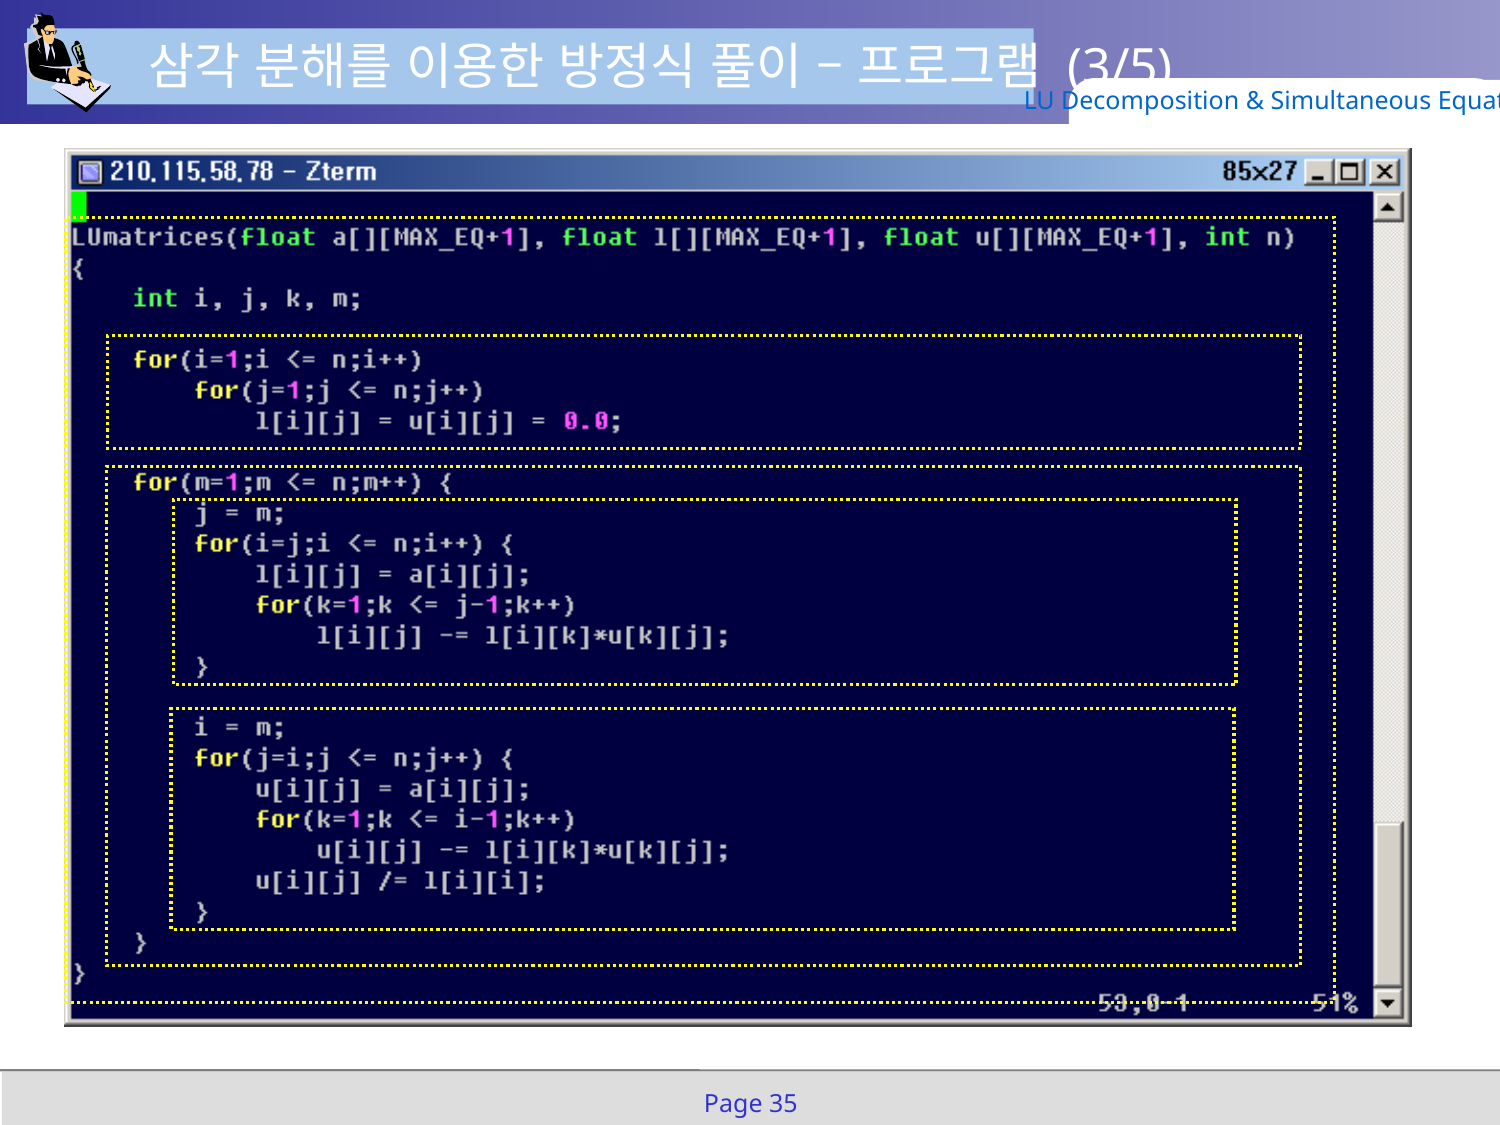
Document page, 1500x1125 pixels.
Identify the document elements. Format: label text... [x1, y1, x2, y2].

picture [64, 148, 1412, 1028]
slide_number Page 35 [682, 1079, 819, 1124]
text_box LU Decomposition & Simultaneous Equation [922, 78, 1500, 120]
text_box 삼각 분해를 이용한 방정식 풀이 – 프로그램 (3/5) [133, 26, 1341, 102]
